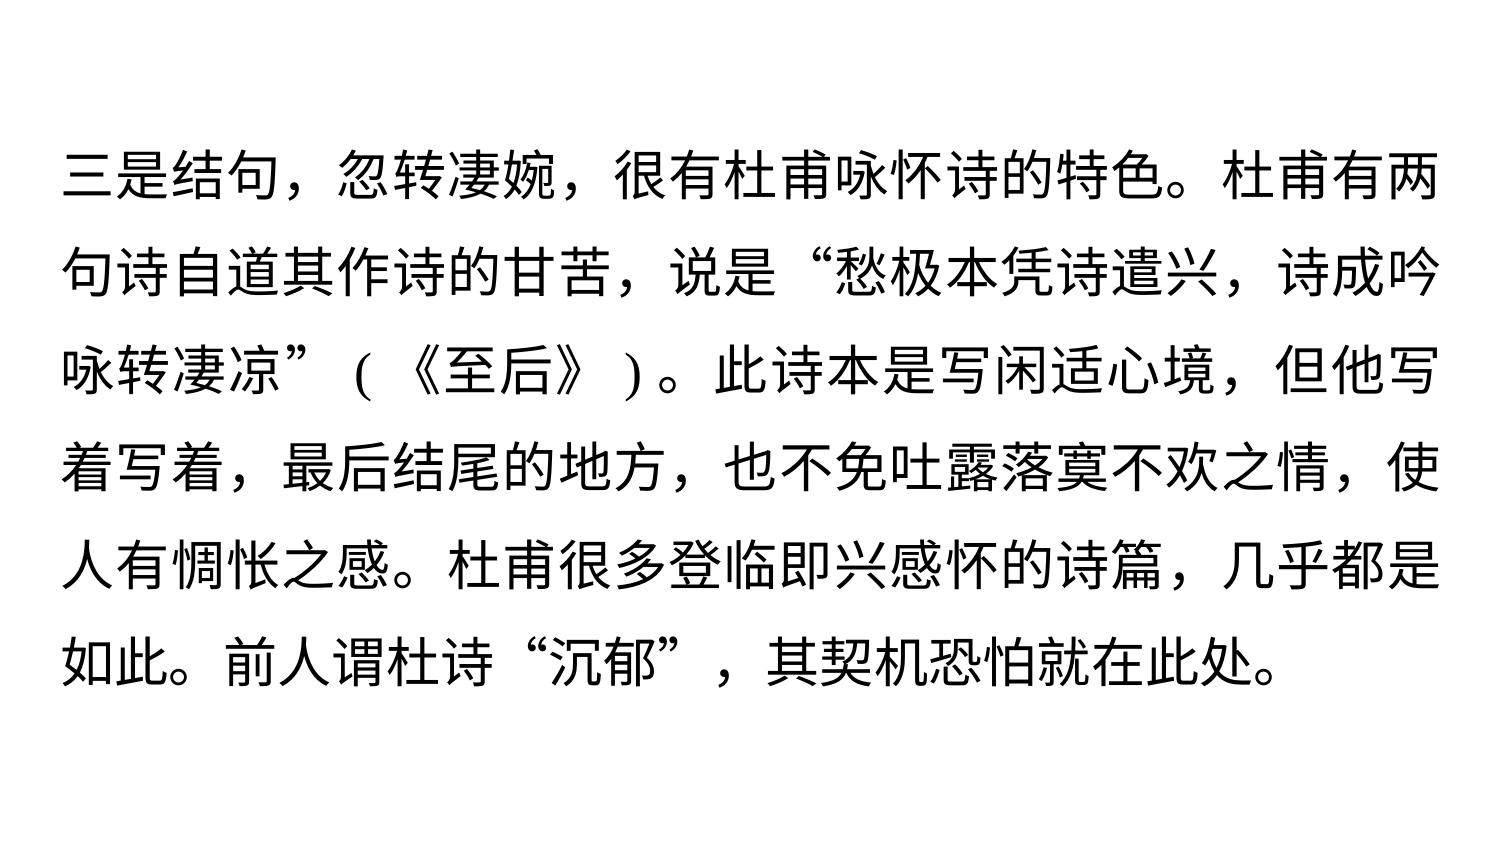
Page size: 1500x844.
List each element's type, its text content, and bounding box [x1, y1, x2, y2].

text_box 三是结句，忽转凄婉，很有杜甫咏怀诗的特色。杜甫有两句诗自道其作诗的甘苦，说是“愁极本凭诗遣兴，诗成吟咏转凄凉”(《至后》)。此诗本是写闲适心境，但他写着写着，最后结尾的地方，也不免吐露落寞不欢之情，使人有惆怅之感。杜甫很多登临即兴感怀的诗篇，几乎都是如此。前人谓杜诗“沉郁”，其契机恐怕就在此处。 [45, 101, 1457, 701]
